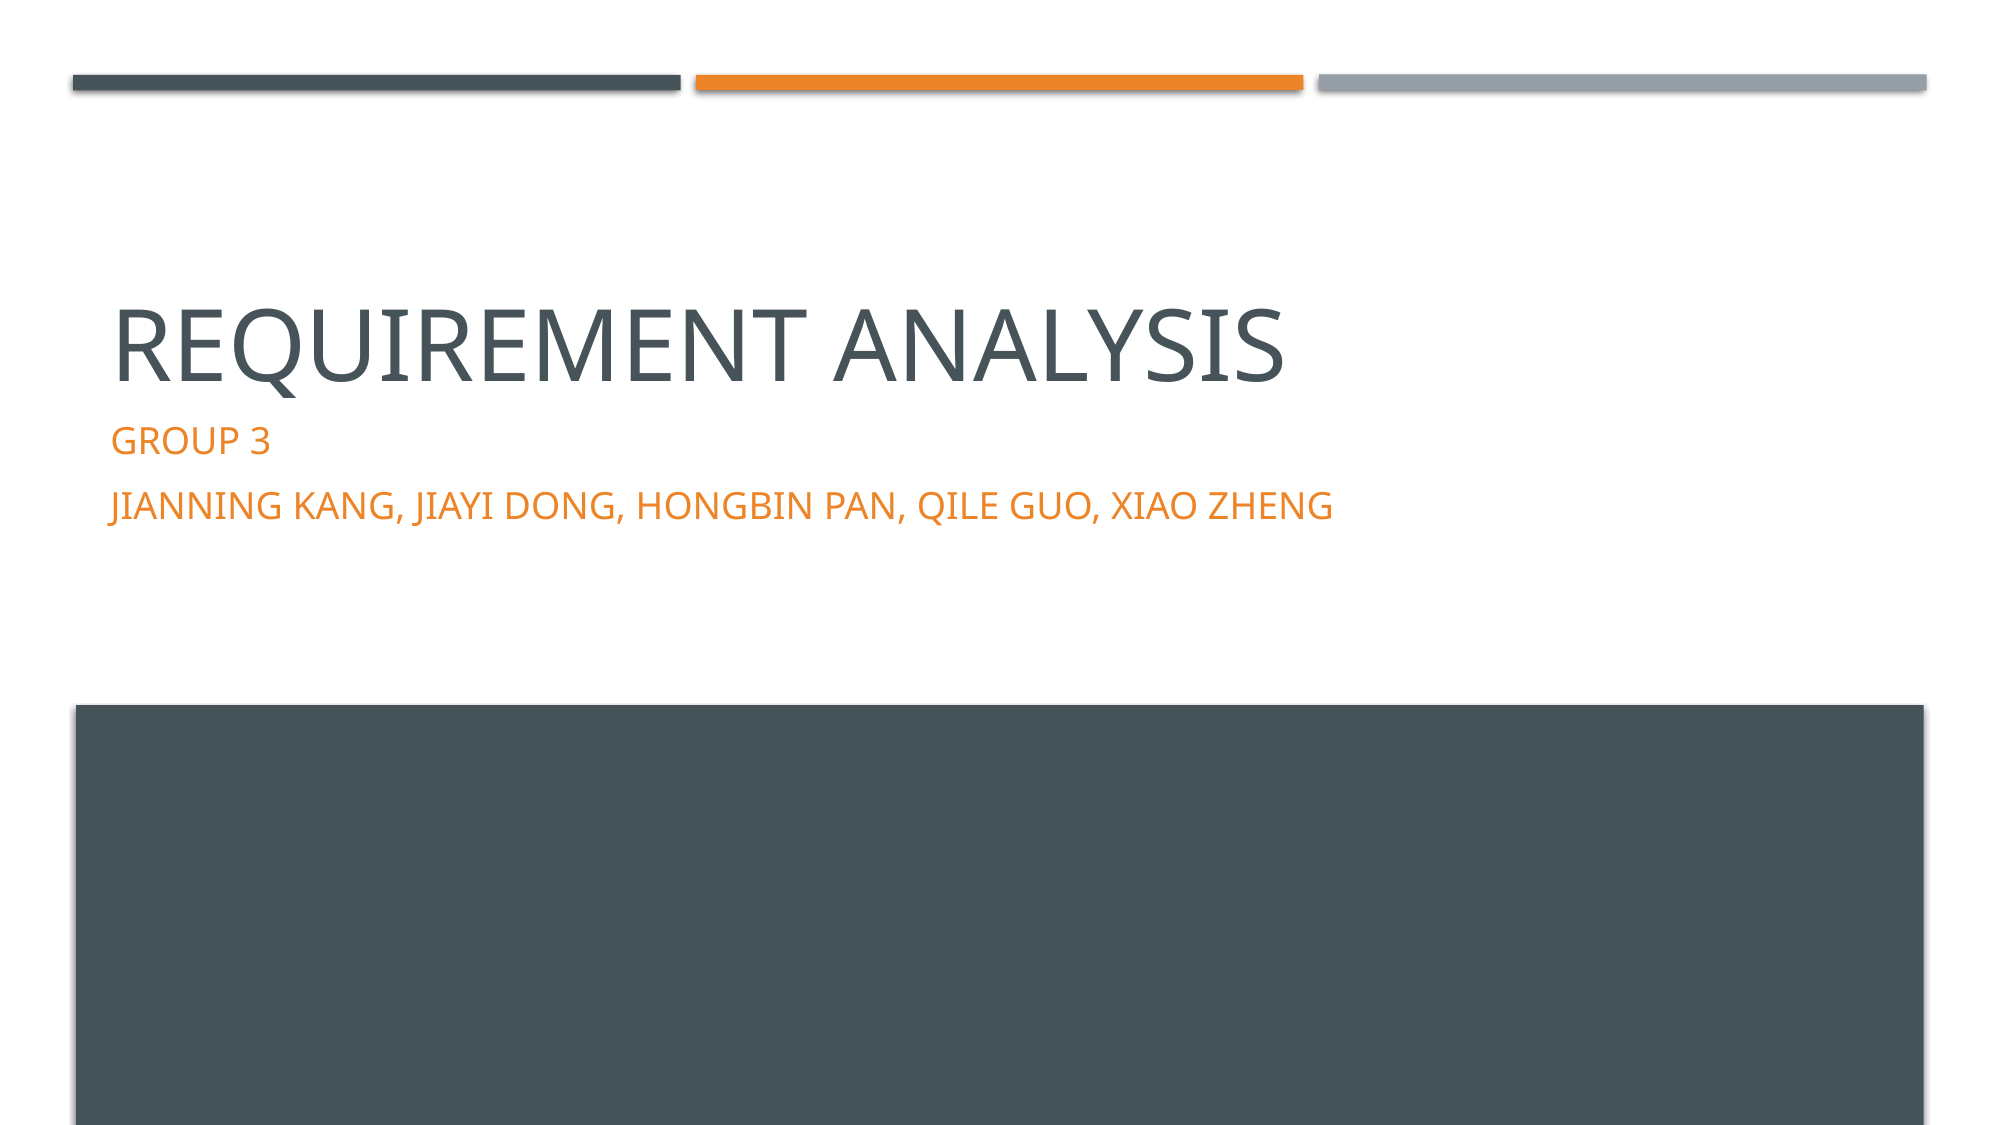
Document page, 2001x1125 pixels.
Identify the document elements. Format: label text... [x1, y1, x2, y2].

subtitle Group 3 Jianning kang, jiayi dong, Hongbin pan, qile guo, xiao zheng [95, 409, 1899, 594]
title Requirement Analysis [95, 167, 1899, 409]
